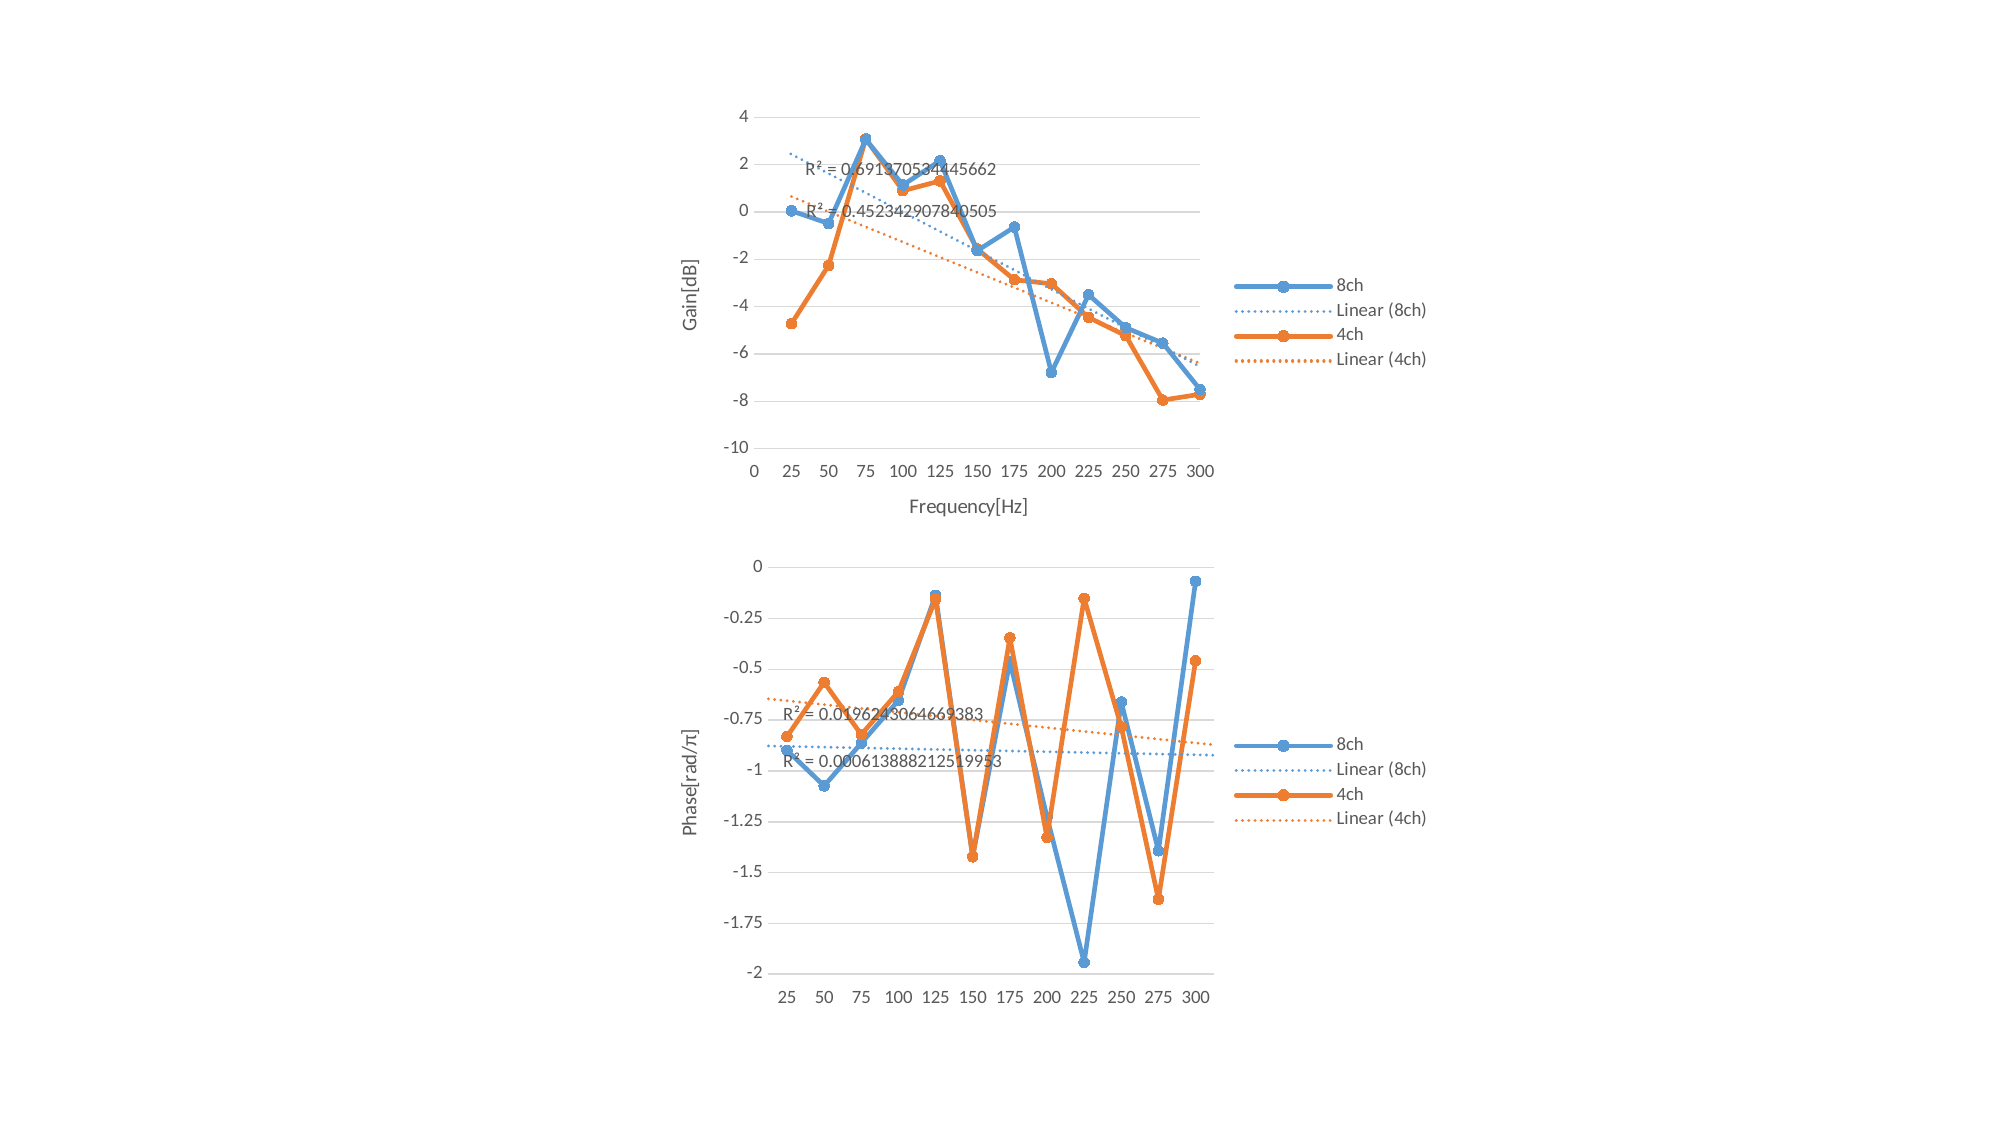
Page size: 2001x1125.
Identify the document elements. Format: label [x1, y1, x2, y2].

chart [647, 98, 1446, 1018]
